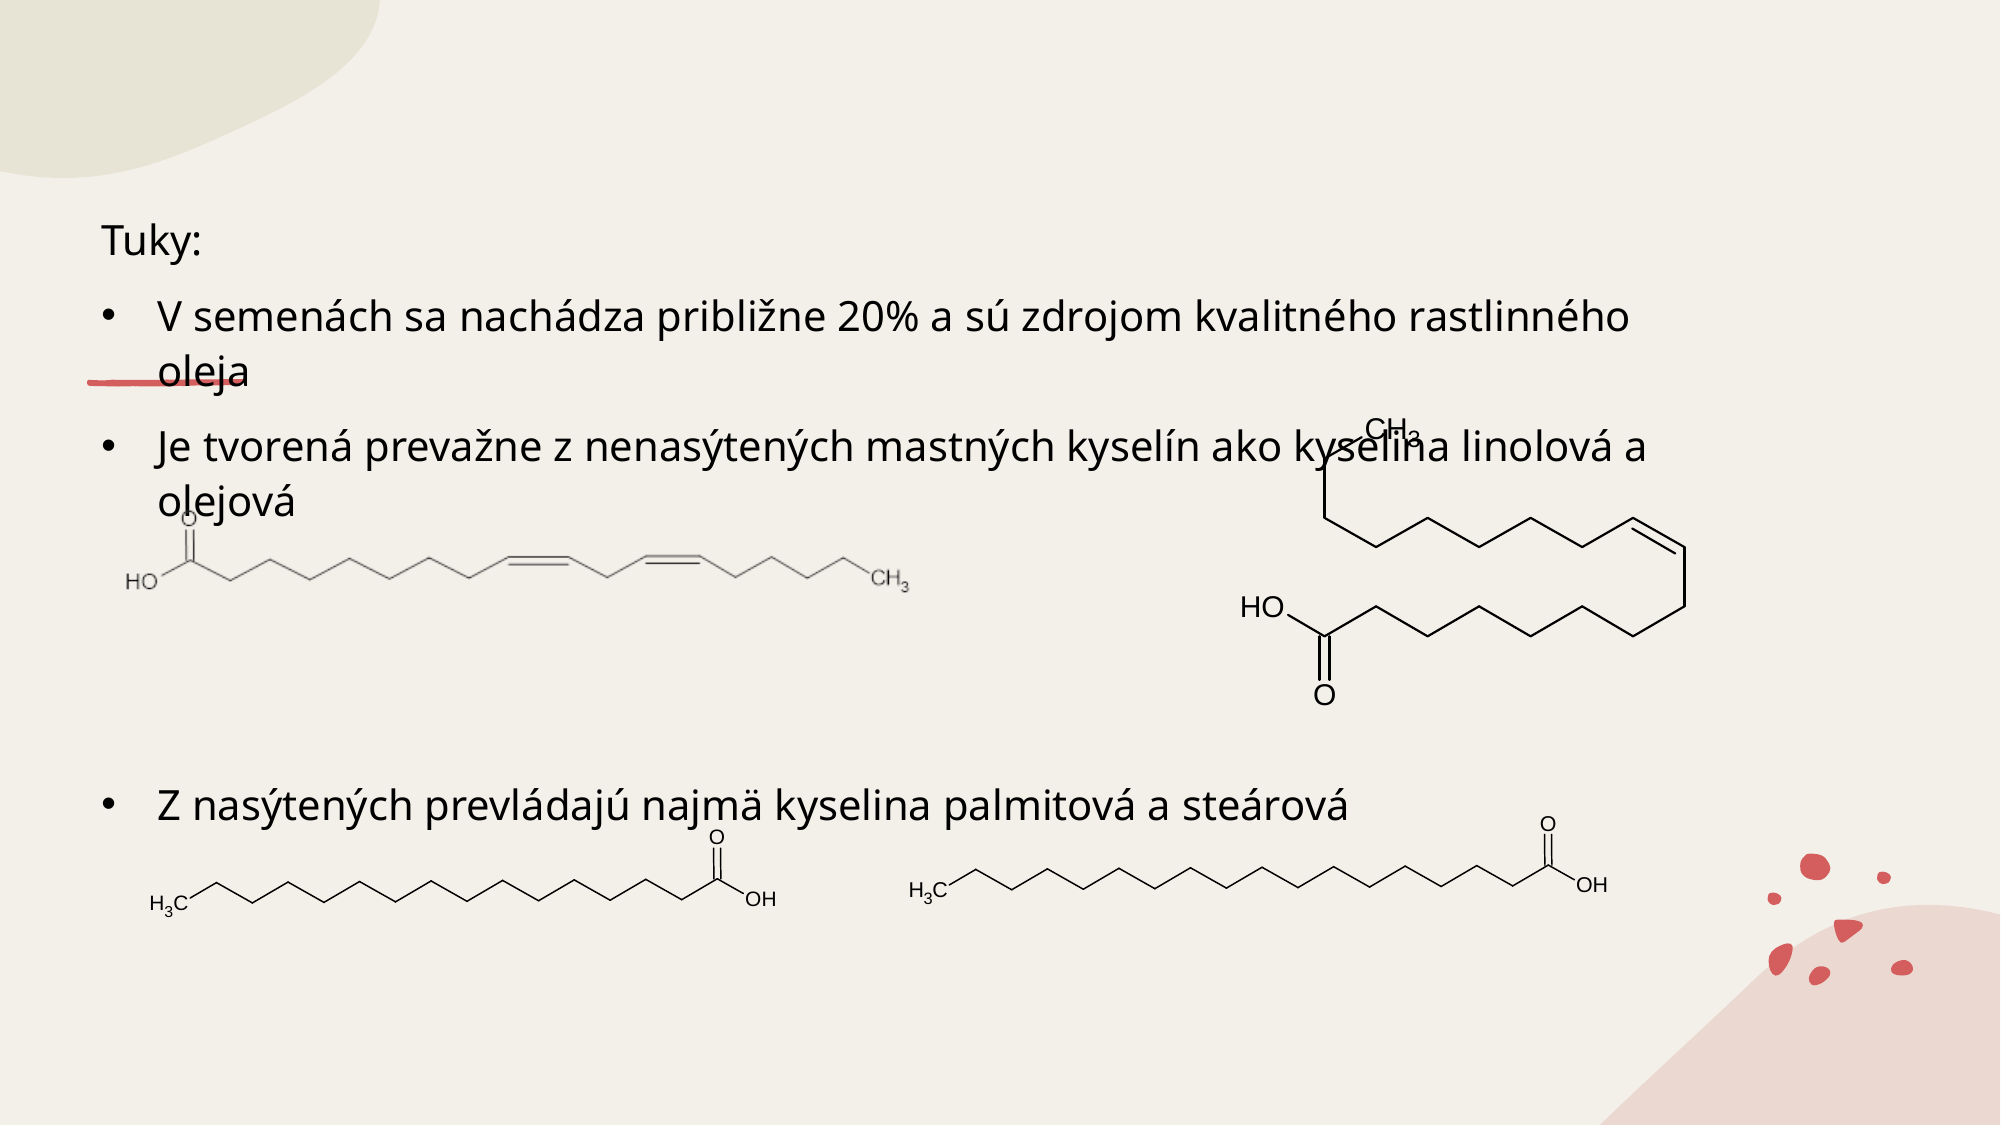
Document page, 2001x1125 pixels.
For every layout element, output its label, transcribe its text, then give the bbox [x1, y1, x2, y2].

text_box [149, 828, 780, 924]
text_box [1240, 412, 1701, 713]
list Tuky: V semenách sa nachádza približne 20% a sú zdrojom kvalitného rastlinného oleja Je tvorená prevažne z nenasýtených mastných kyselín ako kyselina linolová a olejová Z nasýtených prevládajú najmä kyselina palmitová a steárová [86, 201, 1740, 996]
picture [126, 506, 913, 599]
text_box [908, 815, 1611, 912]
